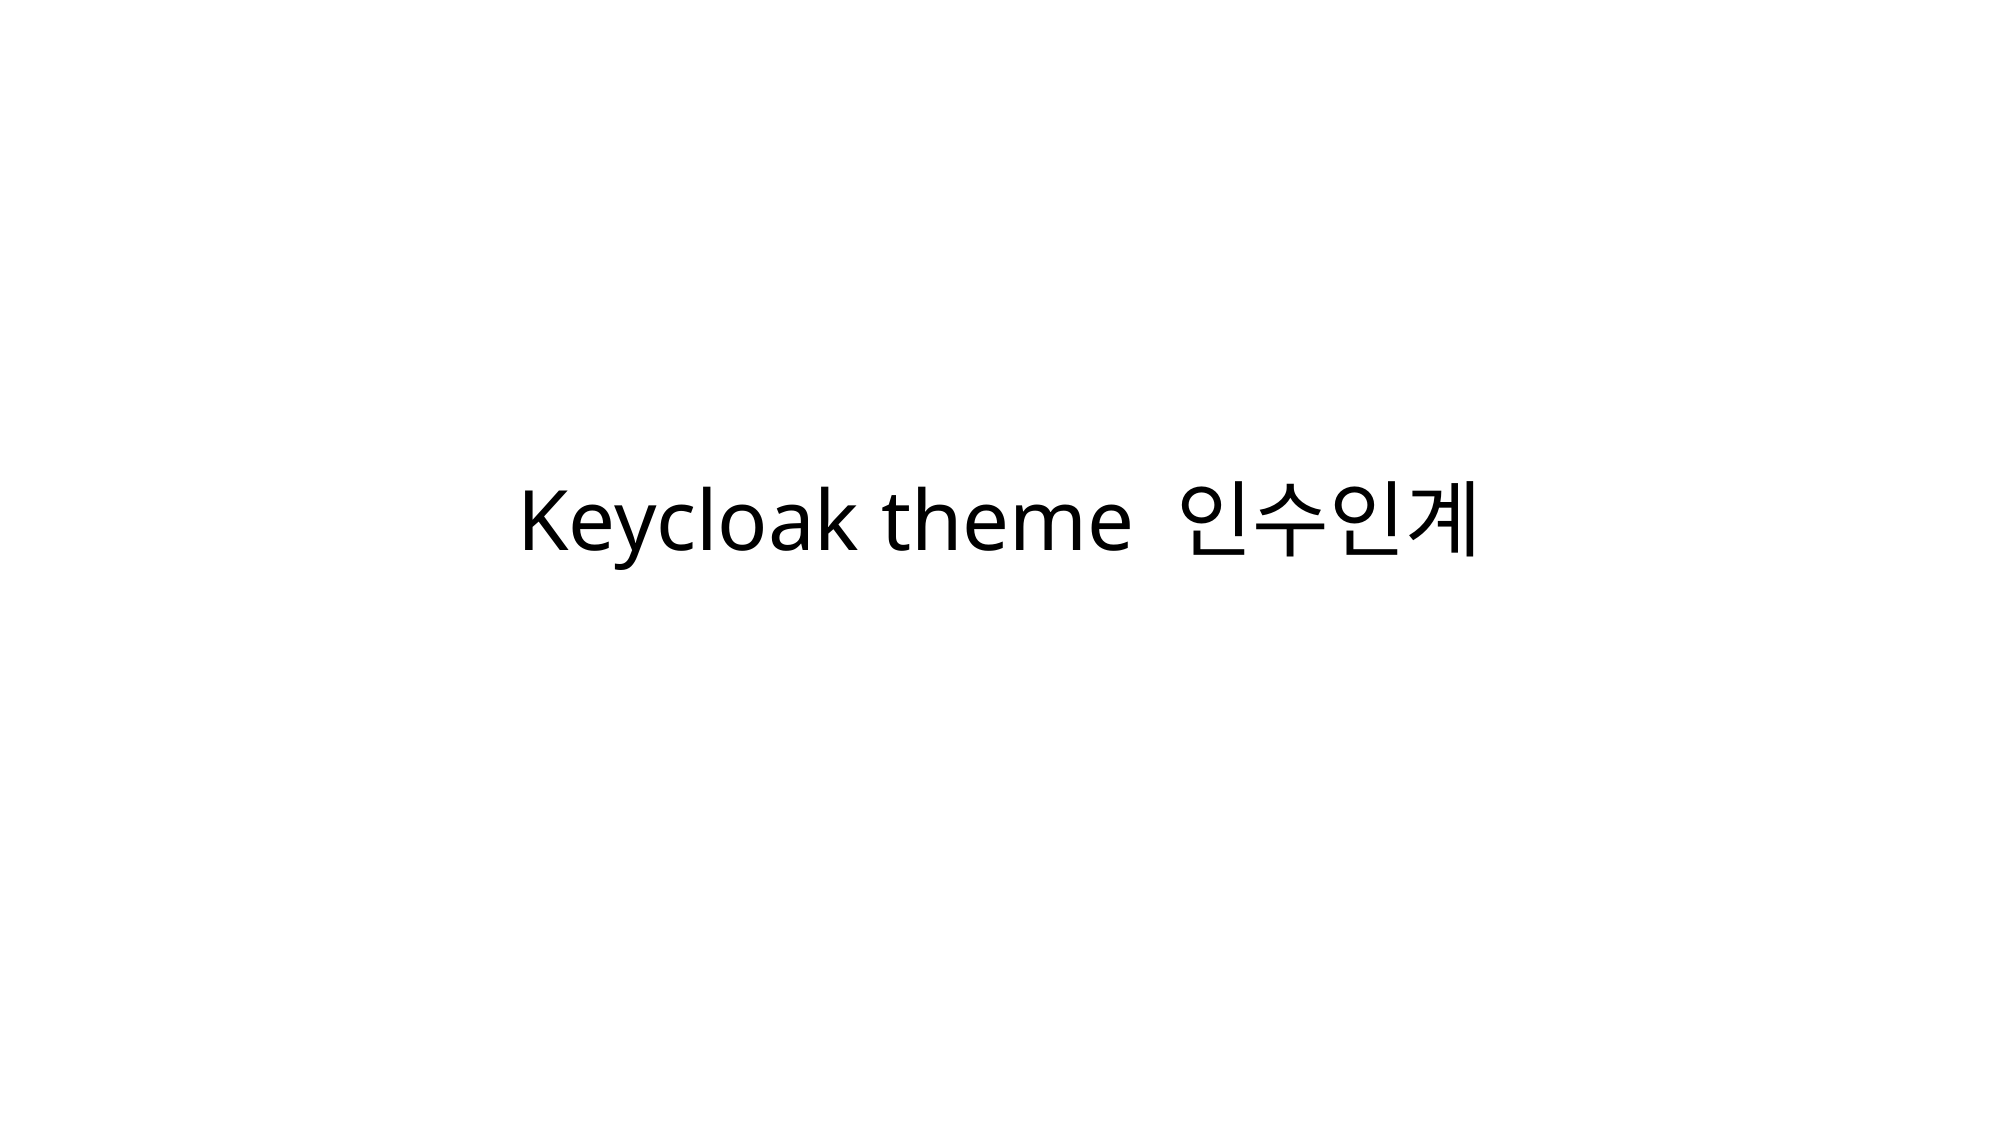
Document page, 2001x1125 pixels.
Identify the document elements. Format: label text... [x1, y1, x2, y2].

title Keycloak theme 인수인계 [249, 184, 1750, 576]
